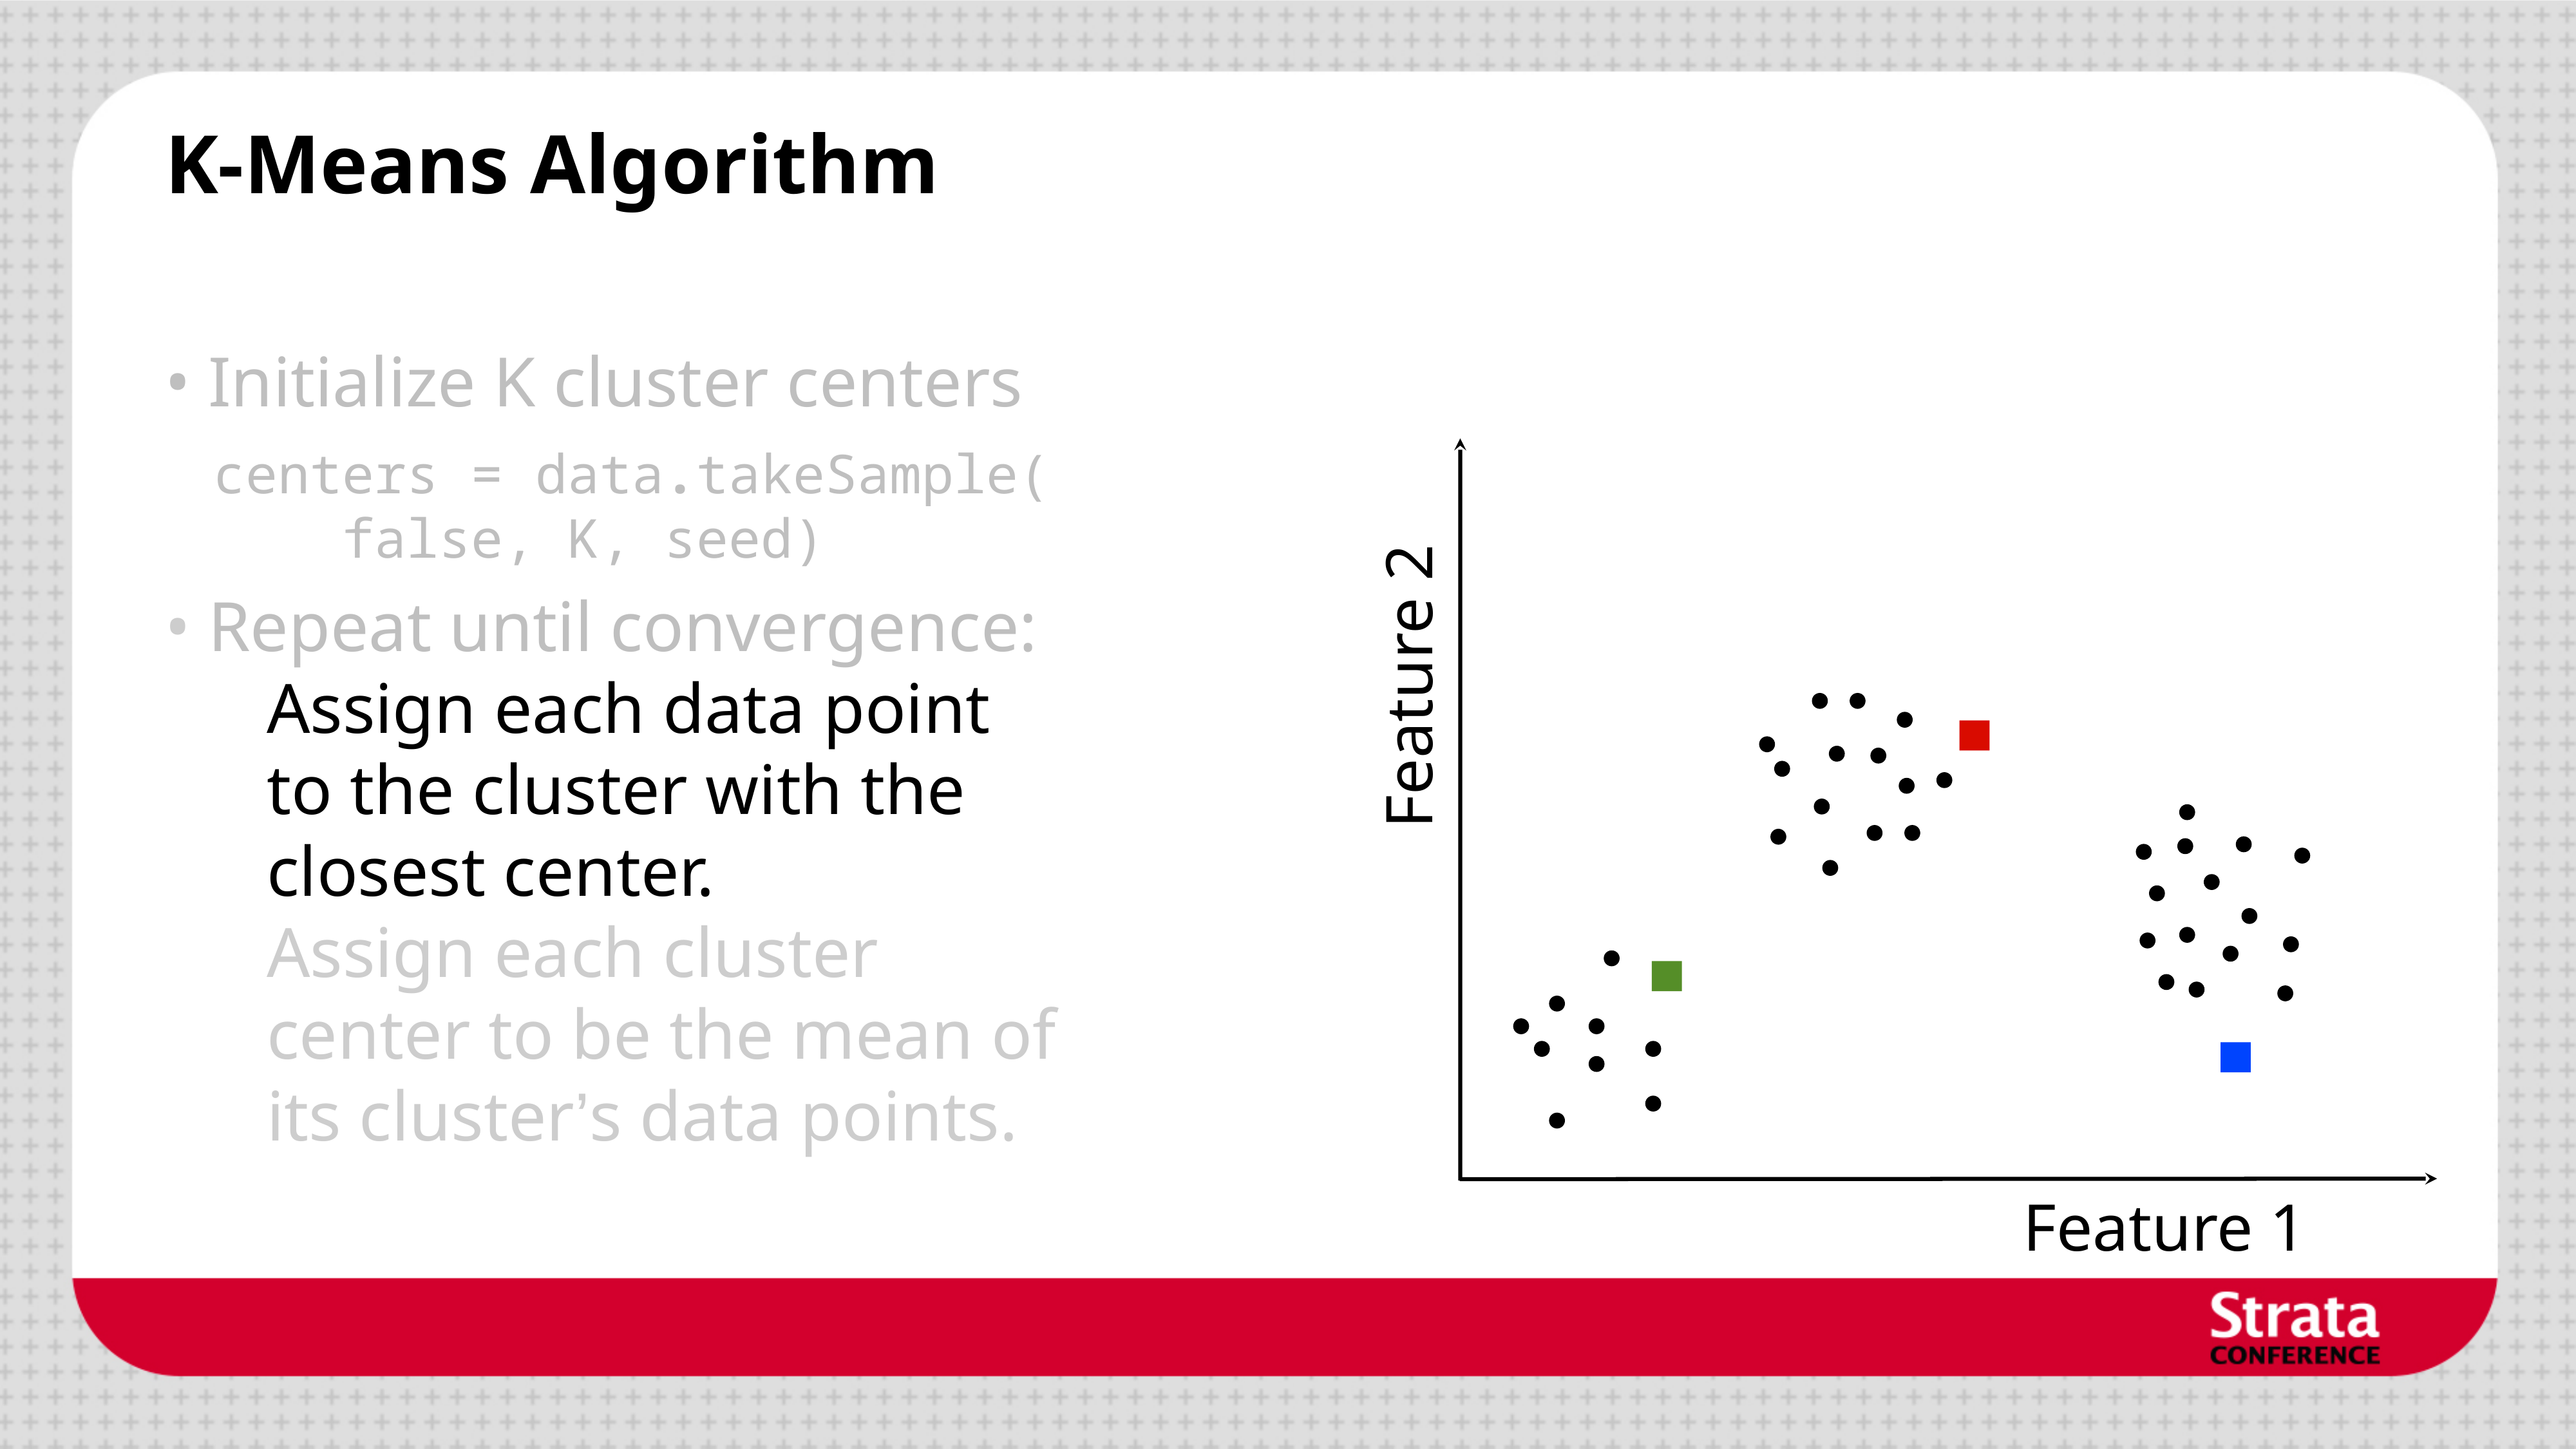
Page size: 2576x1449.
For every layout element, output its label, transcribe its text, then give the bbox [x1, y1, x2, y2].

text_box [1760, 737, 1774, 751]
text_box [1900, 779, 1913, 793]
text_box [1589, 1019, 1604, 1033]
text_box [2278, 987, 2292, 1000]
text_box Feature 2 [1360, 401, 1454, 829]
text_box [2224, 947, 2237, 961]
text_box [1906, 826, 1919, 840]
text_box [2190, 983, 2204, 996]
text_box [1605, 951, 1618, 965]
text_box [1550, 1113, 1564, 1128]
text_box [1550, 997, 1564, 1010]
picture [0, 0, 2576, 1449]
text_box [1823, 861, 1837, 875]
text_box [1646, 1042, 1660, 1056]
text_box [1868, 826, 1882, 840]
text_box [1646, 1097, 1660, 1110]
text_box [1959, 720, 1990, 751]
text_box [2180, 805, 2194, 819]
text_box [2150, 886, 2164, 900]
text_box [2141, 934, 2154, 947]
text_box [1514, 1019, 1528, 1033]
text_box [2295, 849, 2309, 862]
text_box [1813, 694, 1827, 708]
text_box • Initialize K cluster centers • Repeat until convergence: Assign each data point to the cluster with the closest center. Assign each cluster center to be the mean of its cluster’s data points. [165, 339, 1065, 1271]
text_box [2221, 1042, 2251, 1073]
text_box [1815, 800, 1829, 813]
text_box [2179, 839, 2192, 853]
text_box [1651, 961, 1682, 992]
text_box [1937, 773, 1951, 787]
text_box [1535, 1042, 1549, 1056]
text_box [1589, 1057, 1604, 1071]
text_box [2180, 928, 2194, 942]
text_box [2284, 938, 2298, 951]
text_box [1871, 749, 1885, 762]
text_box [2429, 1175, 2437, 1179]
text_box Feature 1 [2023, 1179, 2576, 1271]
text_box [1851, 694, 1864, 708]
text_box [2137, 845, 2151, 858]
text_box [2242, 909, 2257, 923]
text_box [1776, 762, 1789, 776]
text_box [2205, 875, 2219, 889]
text_box [2237, 837, 2251, 851]
text_box [2159, 975, 2174, 989]
text_box [1456, 438, 1464, 447]
text_box centers = data.takeSample( false, K, seed) [204, 435, 1063, 574]
text_box [1772, 829, 1785, 844]
text_box [1830, 747, 1844, 761]
text_box K-Means Algorithm [165, 107, 2005, 215]
text_box [1898, 713, 1911, 726]
